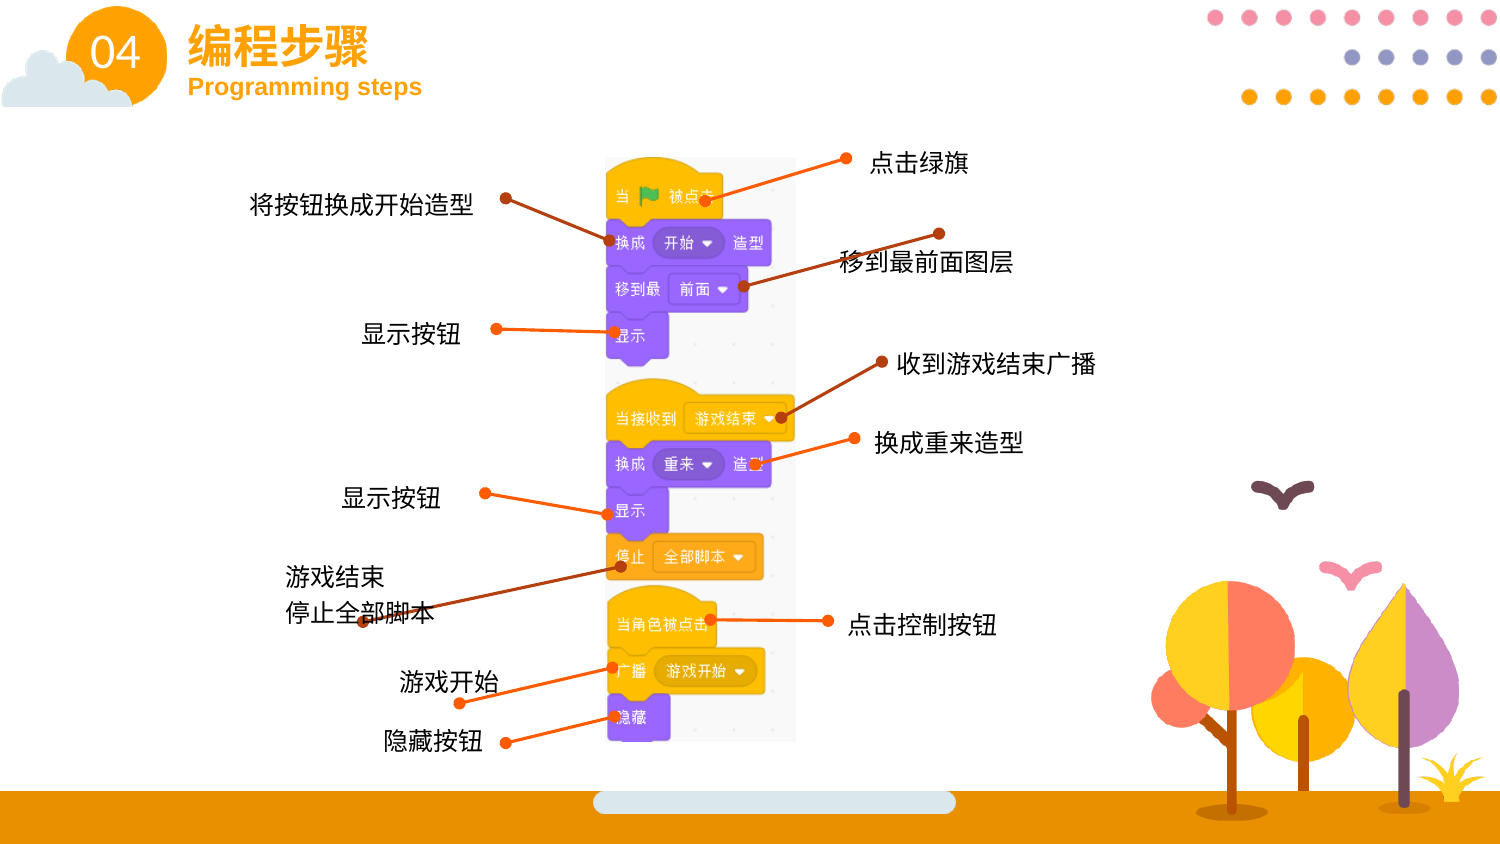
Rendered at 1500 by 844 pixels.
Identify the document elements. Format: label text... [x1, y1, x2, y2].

text_box 点击绿旗 [854, 134, 1018, 178]
text_box 隐藏按钮 [368, 711, 513, 765]
text_box 换成重来造型 [859, 414, 1053, 456]
text_box 点击控制按钮 [832, 596, 1022, 641]
text_box 移到最前面图层 [826, 233, 1054, 286]
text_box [781, 361, 882, 418]
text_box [705, 158, 847, 202]
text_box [505, 198, 610, 241]
picture [605, 157, 796, 742]
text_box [485, 493, 608, 515]
picture [66, 6, 167, 11]
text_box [755, 438, 855, 465]
text_box 编程步骤 [172, 10, 638, 81]
text_box 显示按钮 [327, 469, 473, 515]
picture [1183, 0, 1500, 119]
text_box 04 [57, 11, 172, 87]
text_box 移到最前面图层 [825, 233, 931, 262]
picture [0, 50, 167, 107]
text_box 收到游戏结束广播 [881, 334, 1124, 377]
text_box Programming steps [172, 63, 964, 109]
text_box 显示按钮 [346, 305, 494, 348]
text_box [455, 566, 621, 585]
text_box 游戏结束 停止全部脚本 [270, 548, 456, 622]
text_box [505, 716, 615, 744]
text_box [496, 328, 615, 333]
picture [0, 480, 1500, 844]
text_box 将按钮换成开始造型 [235, 176, 509, 216]
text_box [533, 667, 613, 679]
text_box 游戏开始 [385, 653, 534, 704]
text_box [743, 259, 826, 287]
